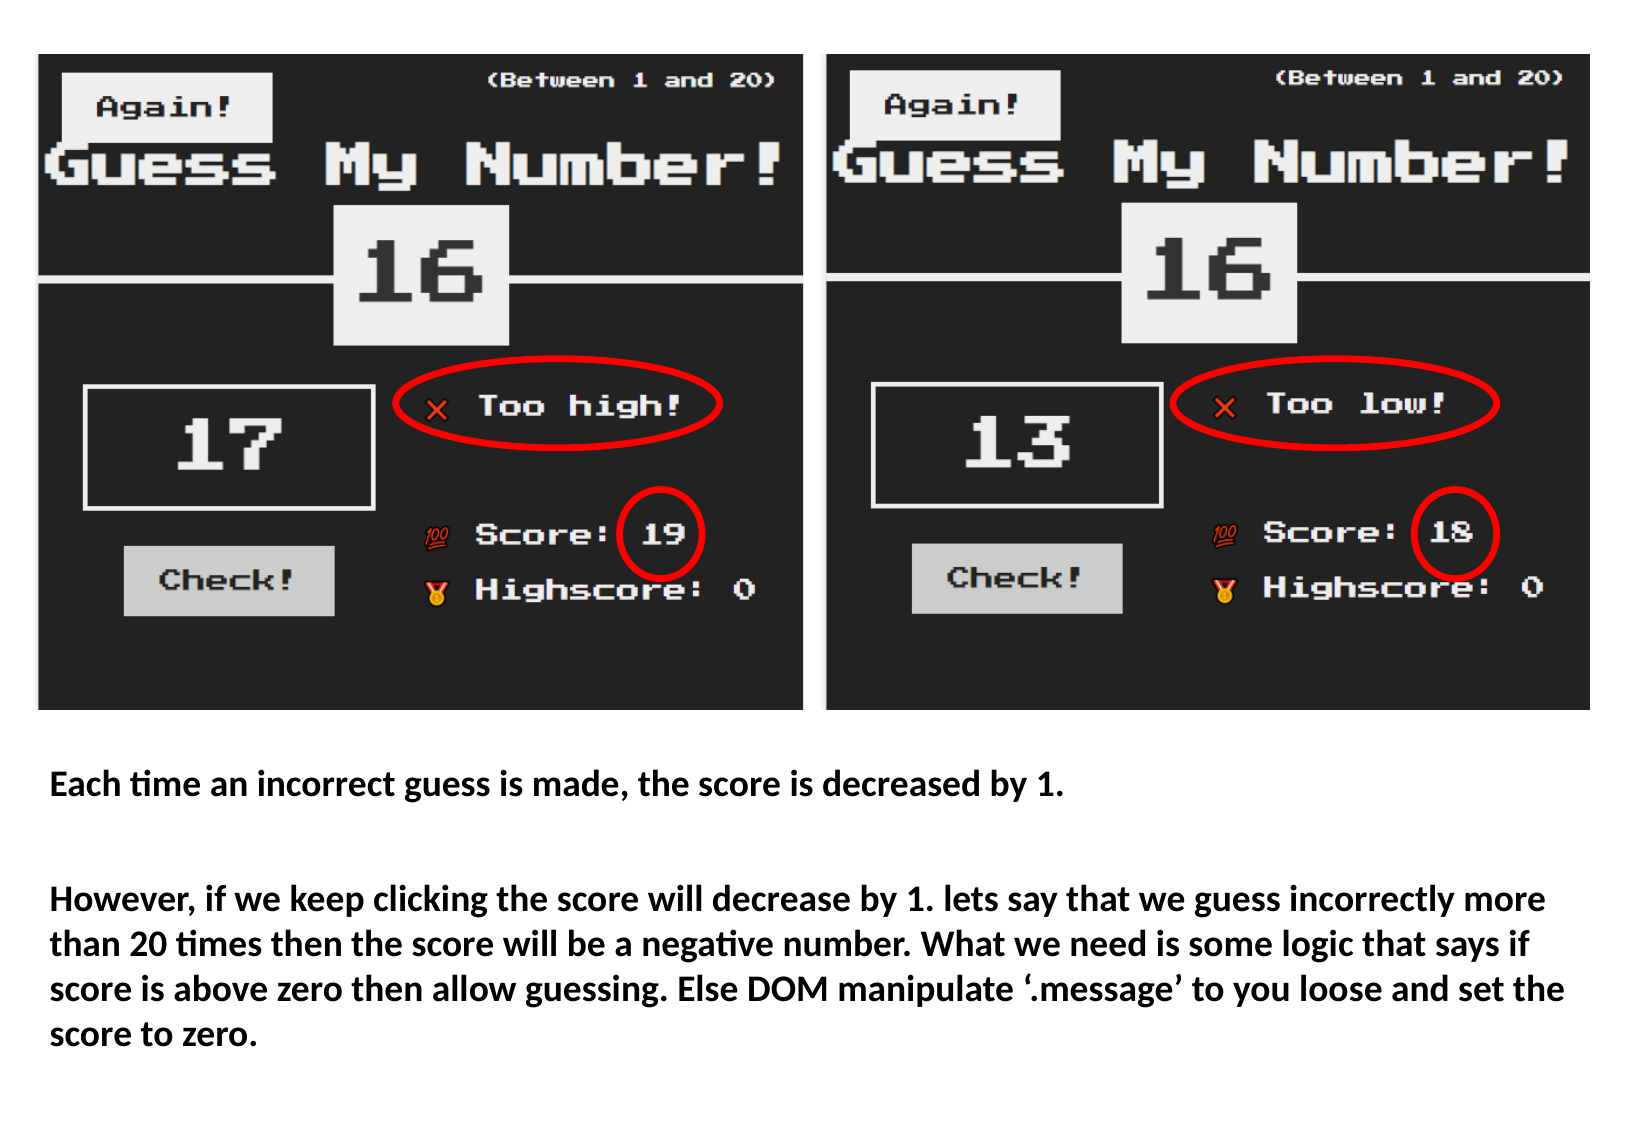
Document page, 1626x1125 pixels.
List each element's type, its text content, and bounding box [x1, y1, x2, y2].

picture [35, 54, 1590, 710]
text_box Each time an incorrect guess is made, the score is decreased by 1. However, if we keep clicking the score will decrease by 1. lets say that we guess incorrectly more than 20 times then the score will be a negative number. What we need is some logic that says if score is above zero then allow guessing. Else DOM manipulate ‘.message’ to you loose and set the score to zero. [34, 751, 1589, 1061]
